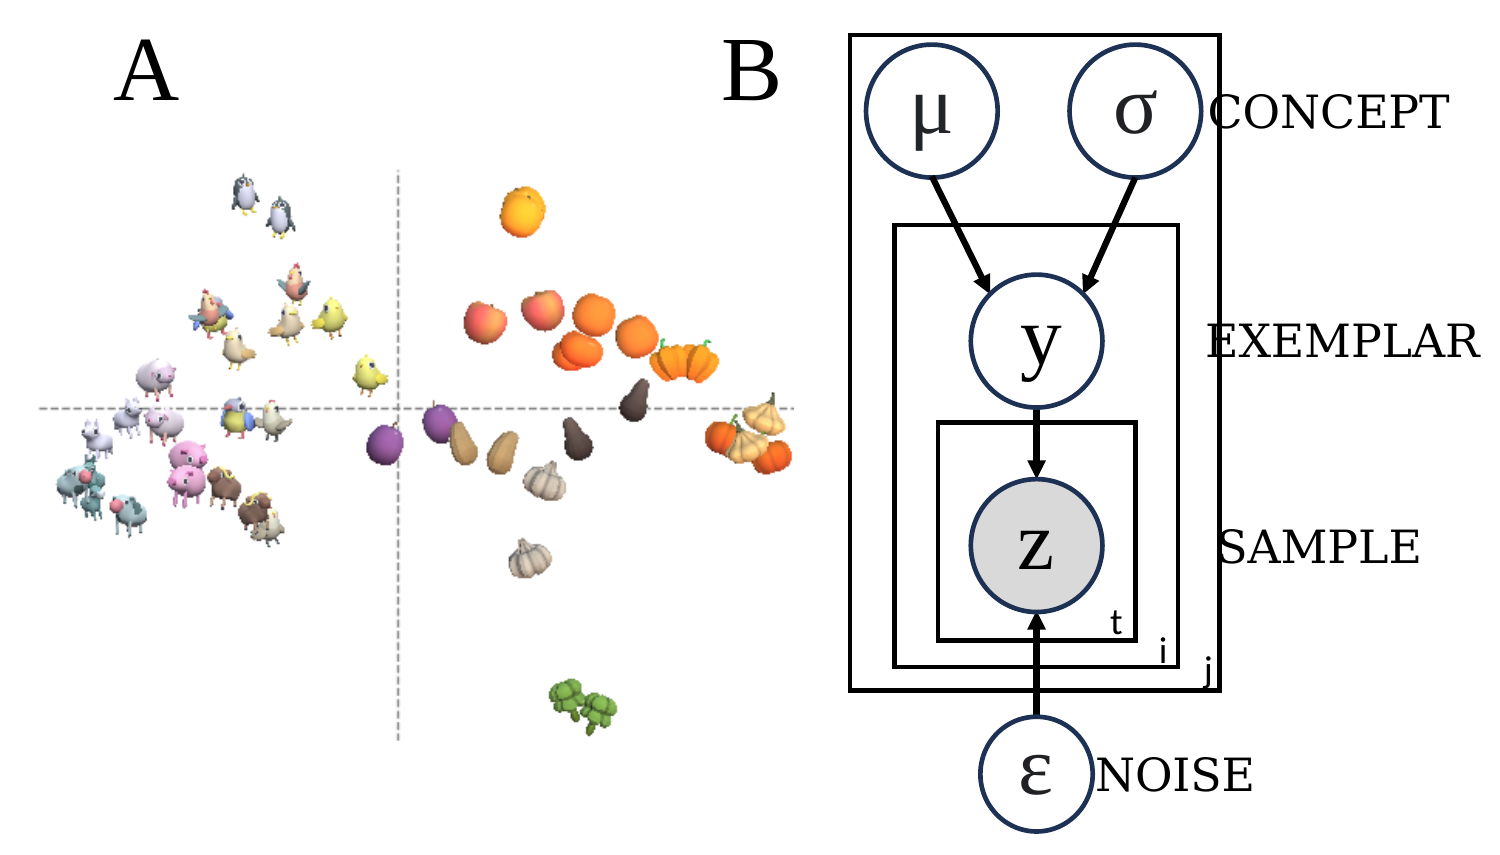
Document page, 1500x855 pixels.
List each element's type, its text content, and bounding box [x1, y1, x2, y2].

text_box [849, 34, 1220, 692]
text_box EXEMPLAR [1220, 303, 1495, 374]
text_box NOISE [1202, 738, 1270, 809]
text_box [866, 43, 1202, 832]
picture [29, 168, 795, 748]
text_box j [1202, 637, 1232, 698]
text_box A [98, 1, 195, 127]
text_box B [706, 1, 787, 127]
text_box SAMPLE [1220, 510, 1437, 580]
text_box CONCEPT [1220, 75, 1465, 146]
